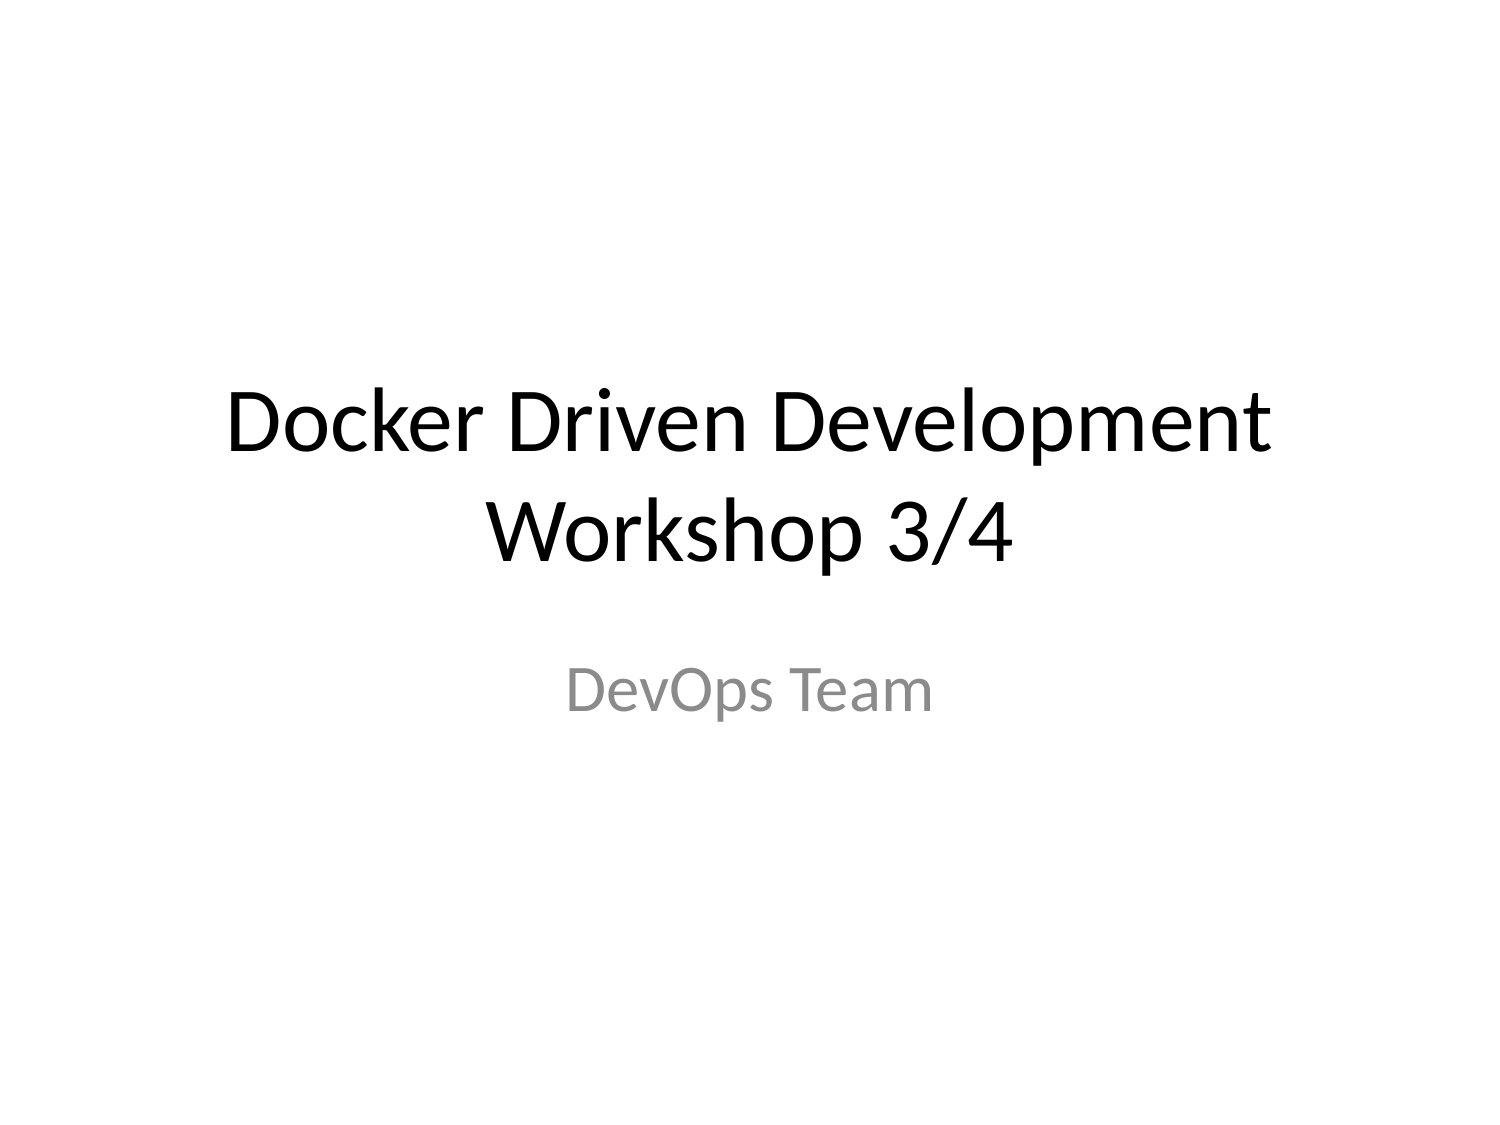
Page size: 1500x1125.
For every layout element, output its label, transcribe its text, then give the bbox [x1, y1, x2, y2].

title Docker Driven Development Workshop 3/4 [112, 349, 1388, 591]
subtitle DevOps Team [225, 637, 1275, 925]
